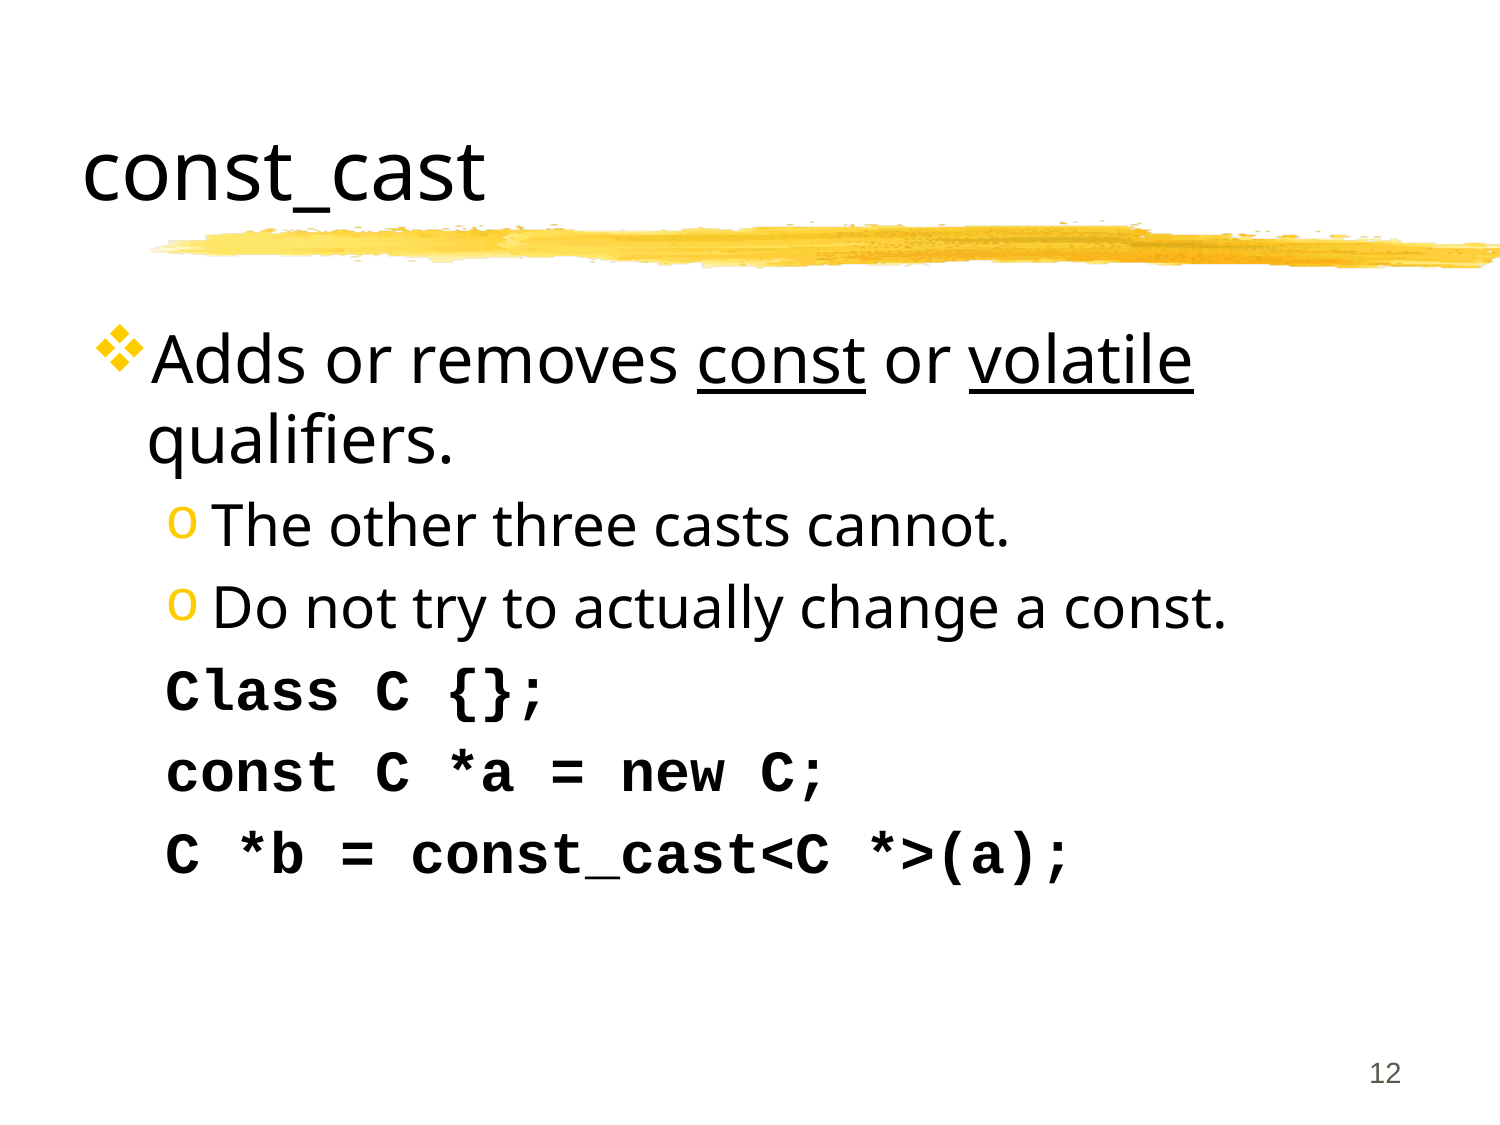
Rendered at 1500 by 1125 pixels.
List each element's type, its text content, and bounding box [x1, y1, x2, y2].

list Adds or removes const or volatile qualifiers. The other three casts cannot. Do not try to actually change a const. Class C {}; const C *a = new C; C *b = const_cast<C *>(a); [75, 309, 1417, 994]
slide_number 12 [1103, 1021, 1417, 1098]
title const_cast [66, 37, 1342, 225]
picture [150, 215, 1500, 279]
